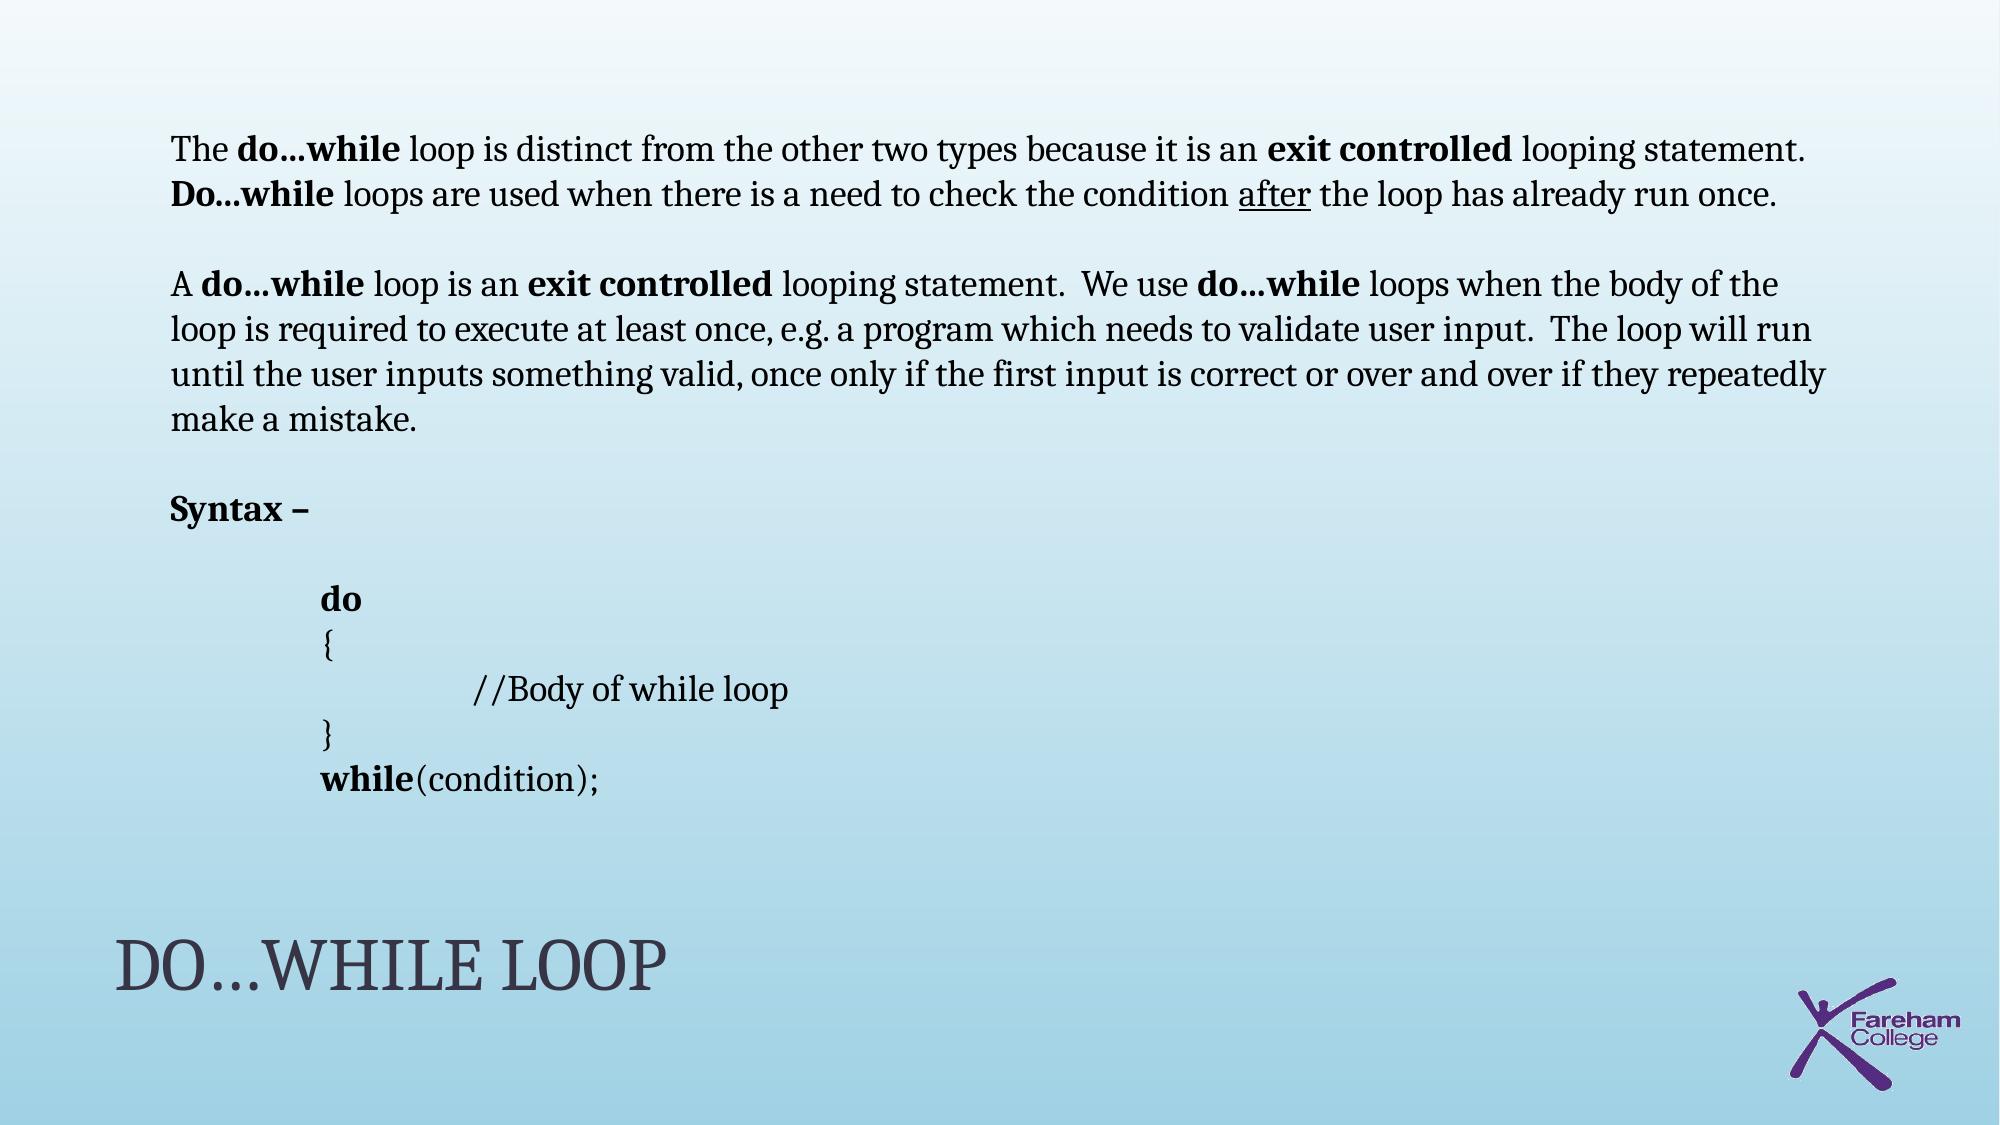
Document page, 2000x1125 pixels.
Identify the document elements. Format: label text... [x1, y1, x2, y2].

text_box The do…while loop is distinct from the other two types because it is an exit controlled looping statement. Do...while loops are used when there is a need to check the condition after the loop has already run once. A do…while loop is an exit controlled looping statement. We use do…while loops when the body of the loop is required to execute at least once, e.g. a program which needs to validate user input. The loop will run until the user inputs something valid, once only if the first input is correct or over and over if they repeatedly make a mistake. Syntax – do { //Body of while loop } while(condition); [148, 116, 1852, 851]
title DO…WHILE LOOP [99, 837, 1900, 1013]
picture [1779, 964, 1974, 1110]
list [212, 112, 1900, 800]
